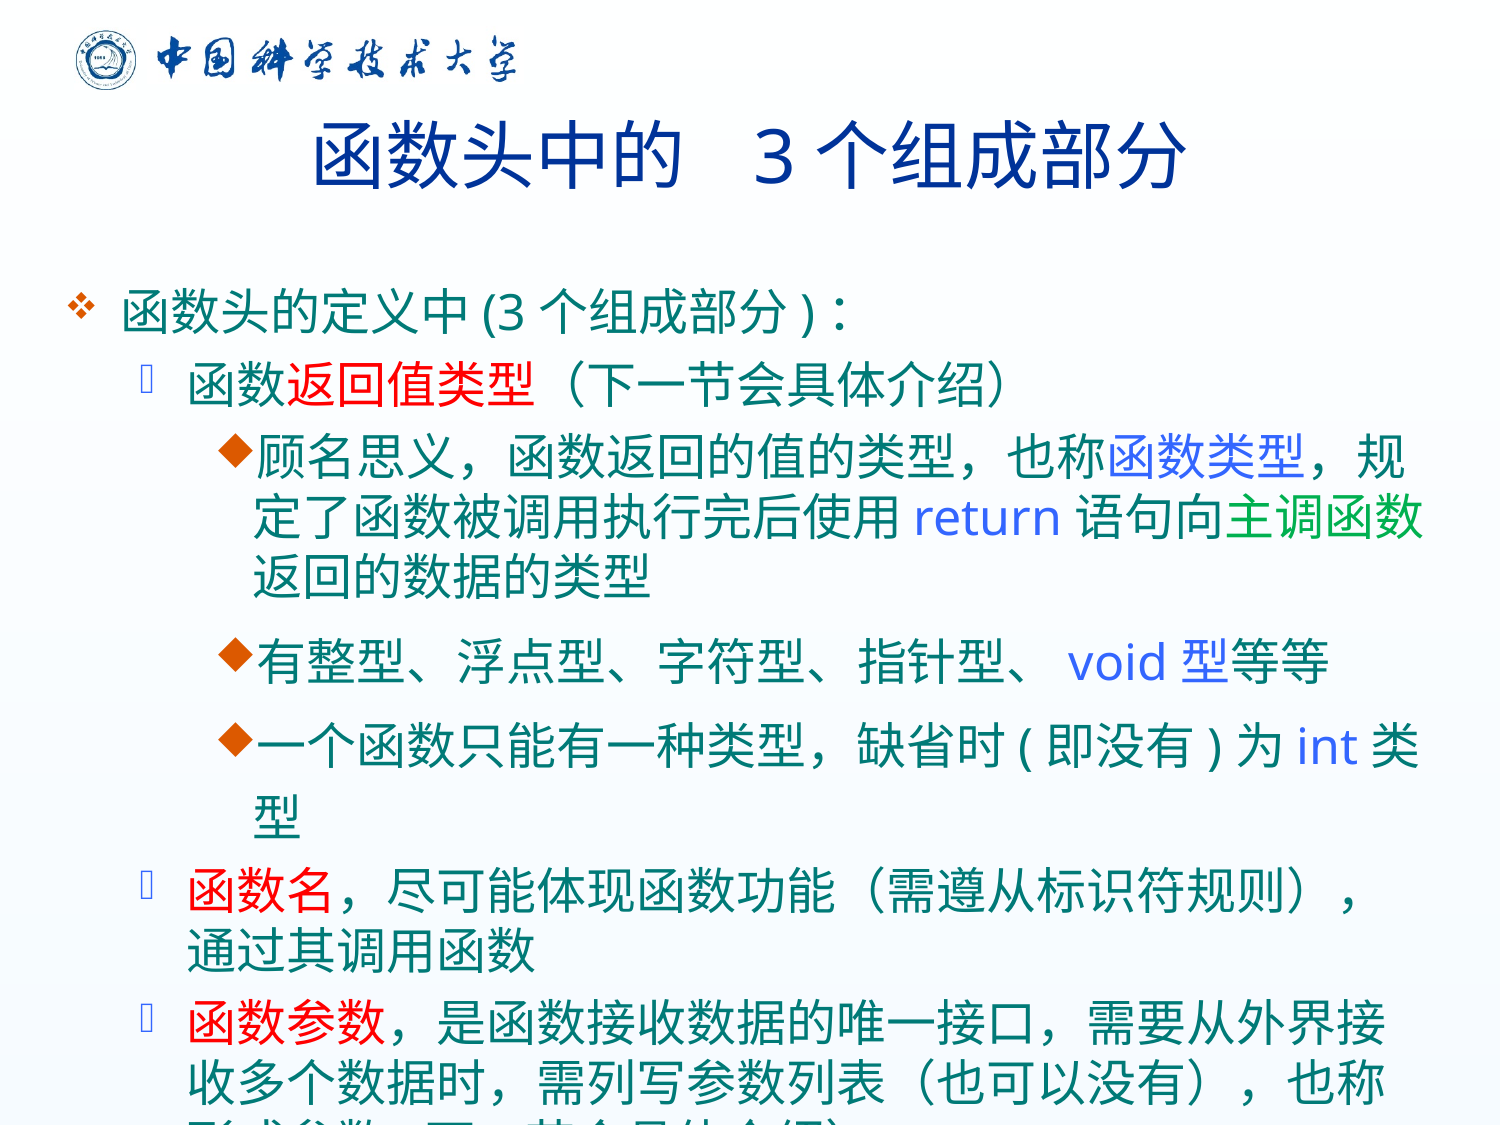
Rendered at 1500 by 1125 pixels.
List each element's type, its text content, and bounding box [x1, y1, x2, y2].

picture [74, 27, 136, 90]
picture [147, 26, 524, 84]
title 函数头中的 3个组成部分 [49, 99, 1451, 209]
list 函数头的定义中(3个组成部分)： 函数返回值类型（下一节会具体介绍） 顾名思义，函数返回的值的类型，也称函数类型，规定了函数被调用执行完后使用return语句向主调函数返回的数据的类型 有整型、浮点型、字符型、指针型、void型等等 一个函数只能有一种类型，缺省时(即没有)为int类型 函数名，尽可能体现函数功能（需遵从标识符规则），通过其调用函数 函数参数，是函数接收数据的唯一接口，需要从外界接收多个数据时，需列写参数列表（也可以没有），也称形式参数(下一节会具体介绍） [49, 255, 1451, 1118]
